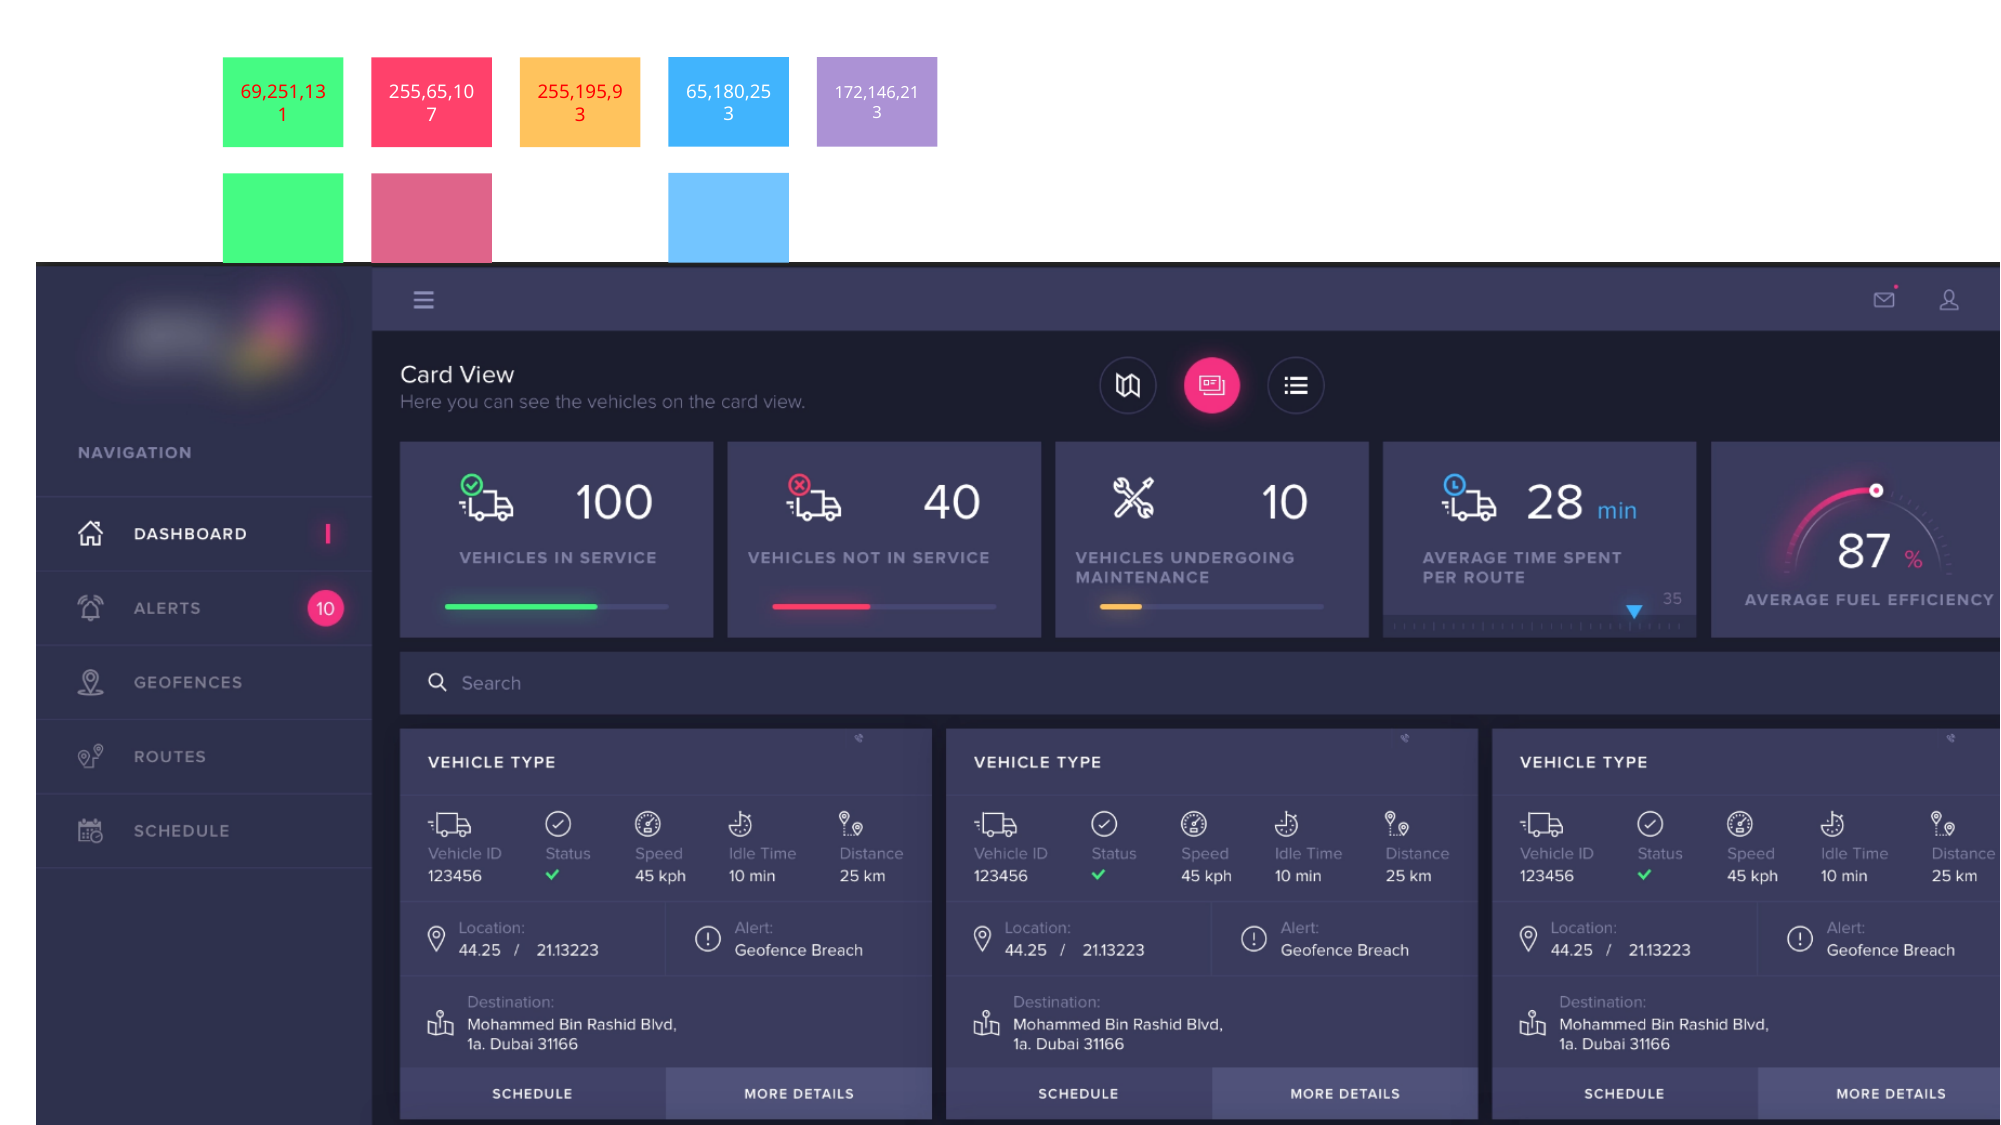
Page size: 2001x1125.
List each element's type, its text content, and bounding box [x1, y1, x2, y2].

text_box 65,180,253 [667, 56, 790, 148]
text_box [667, 172, 790, 262]
text_box 255,65,107 [370, 56, 493, 148]
text_box 255,195,93 [519, 56, 641, 148]
text_box [370, 172, 493, 262]
picture [36, 262, 2000, 1125]
text_box [222, 172, 344, 262]
text_box 69,251,131 [222, 56, 344, 148]
text_box 172,146,213 [816, 56, 938, 148]
